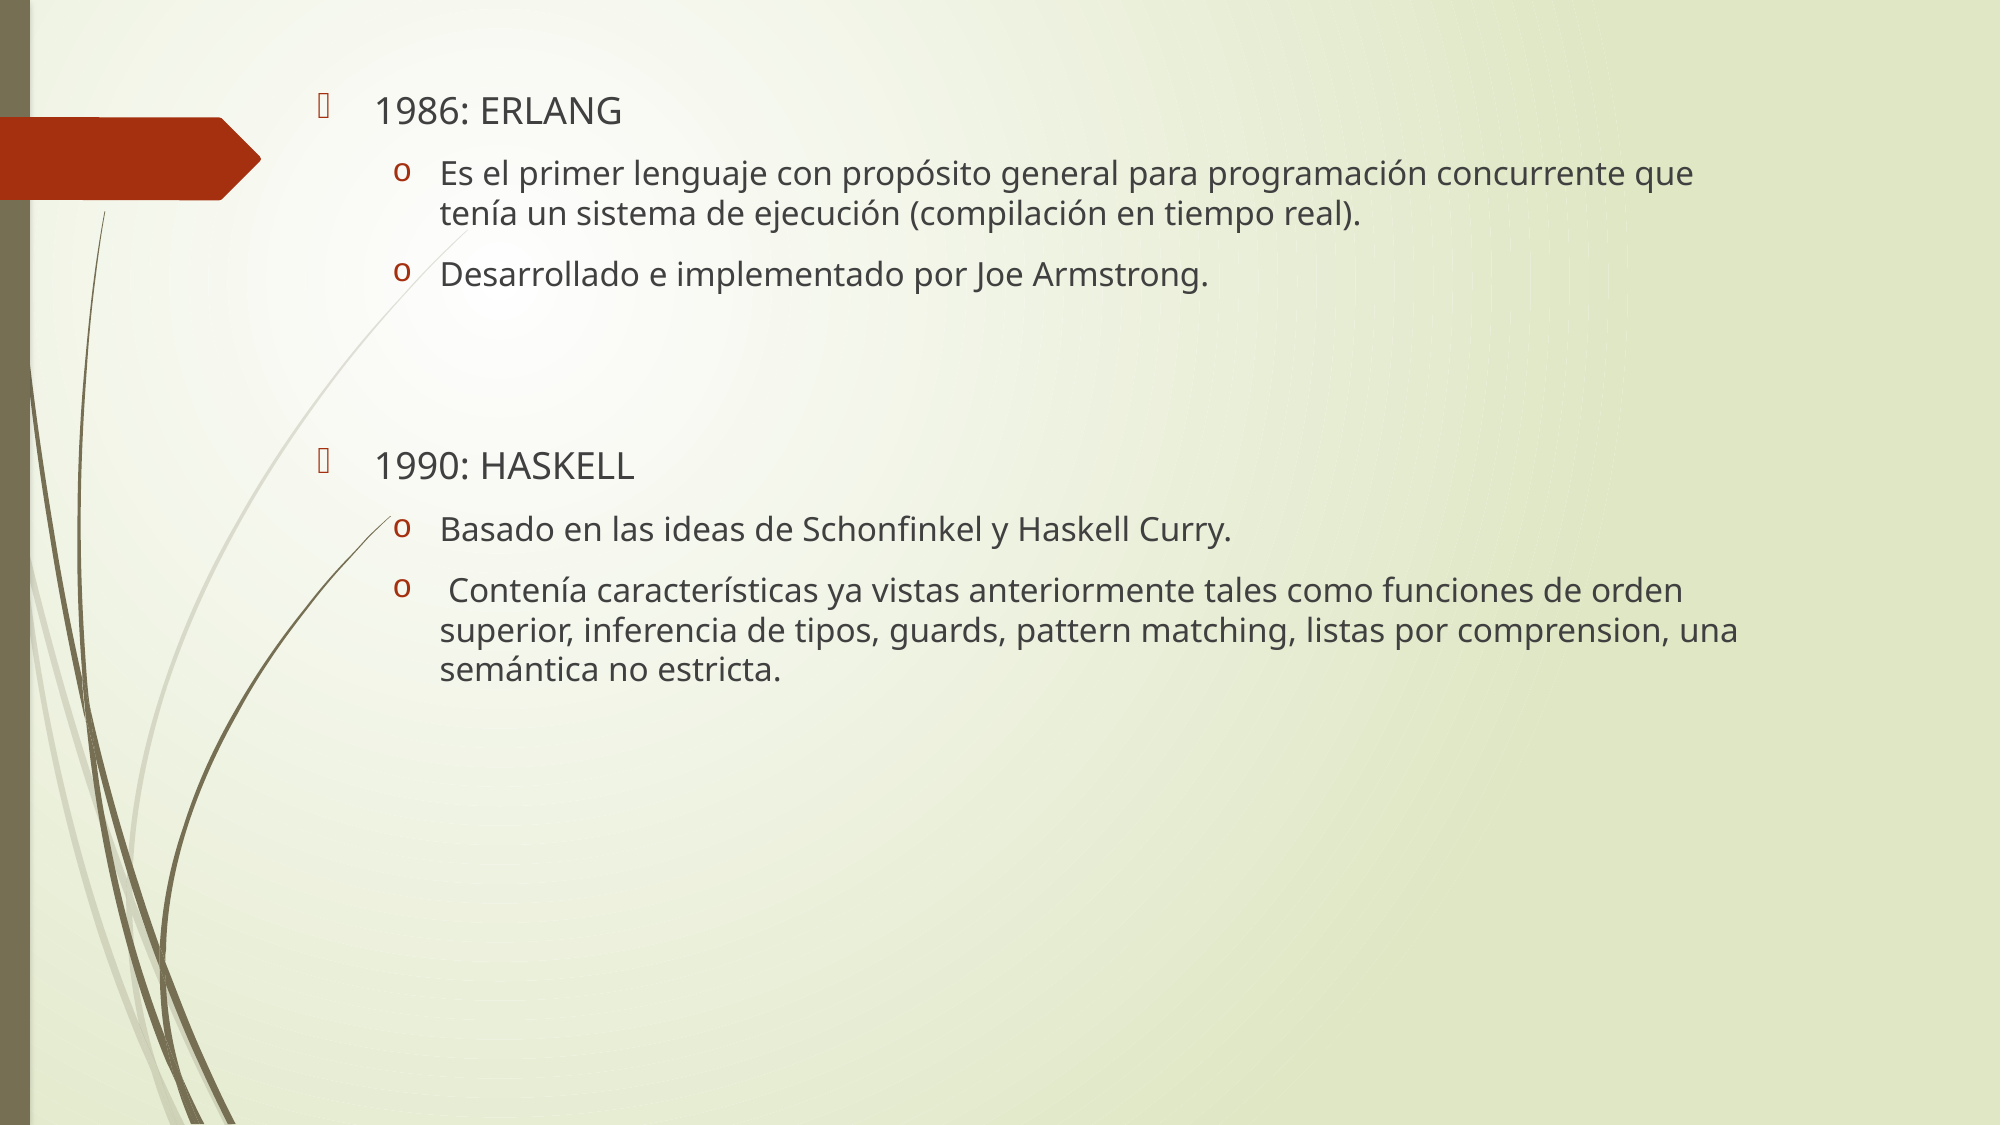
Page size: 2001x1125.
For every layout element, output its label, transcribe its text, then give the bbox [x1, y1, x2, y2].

text_box 1990: HASKELL Basado en las ideas de Schonfinkel y Haskell Curry. Contenía características ya vistas anteriormente tales como funciones de orden superior, inferencia de tipos, guards, pattern matching, listas por comprension, una semántica no estricta. [302, 434, 1766, 975]
text_box 1986: ERLANG Es el primer lenguaje con propósito general para programación concurrente que tenía un sistema de ejecución (compilación en tiempo real). Desarrollado e implementado por Joe Armstrong. [302, 79, 1766, 395]
